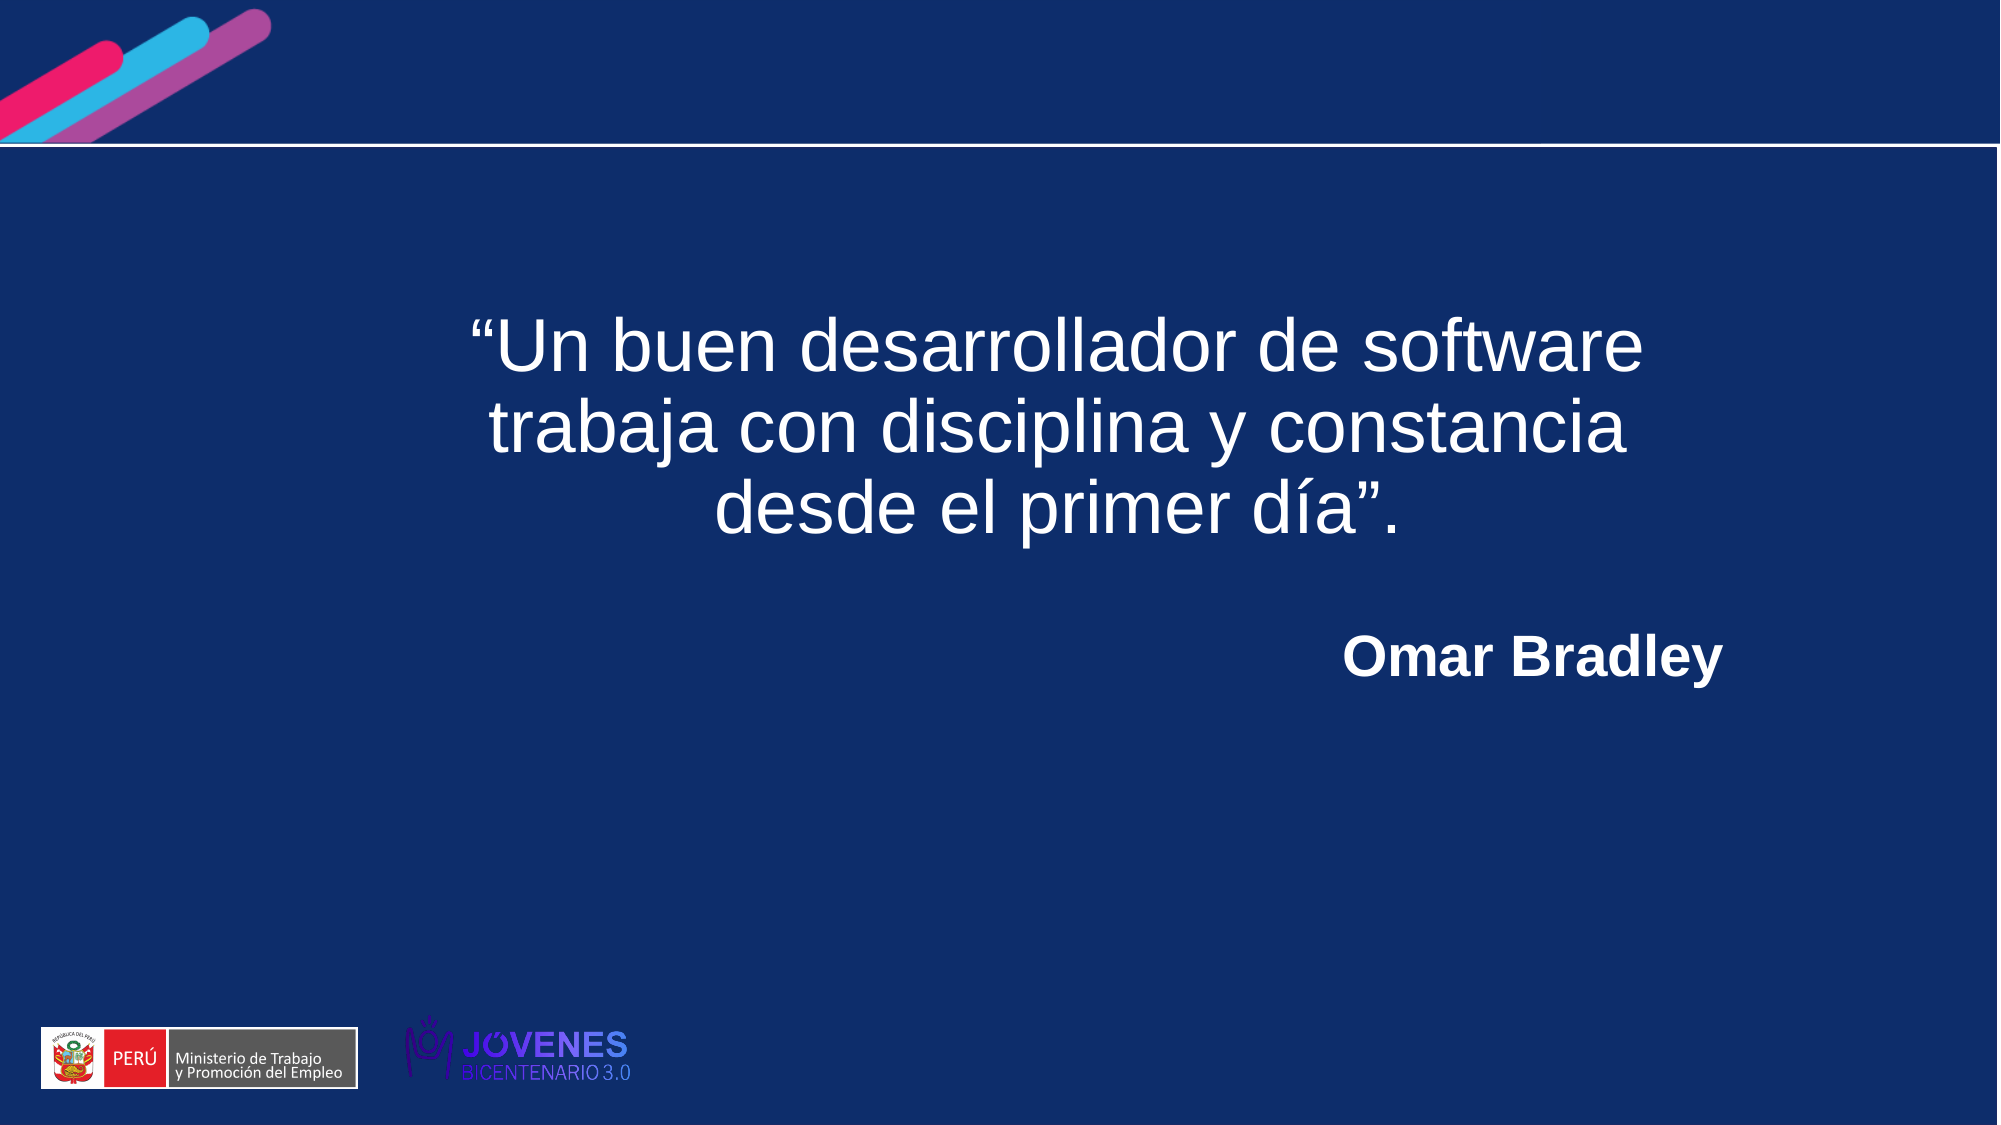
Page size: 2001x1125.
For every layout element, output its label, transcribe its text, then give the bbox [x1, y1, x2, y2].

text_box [41, 986, 632, 1115]
text_box Omar Bradley [1326, 610, 1741, 696]
text_box [0, 148, 1997, 1125]
picture [0, 0, 1541, 144]
list “Un buen desarrollador de software trabaja con disciplina y constancia desde el primer día”. [375, 299, 1741, 687]
